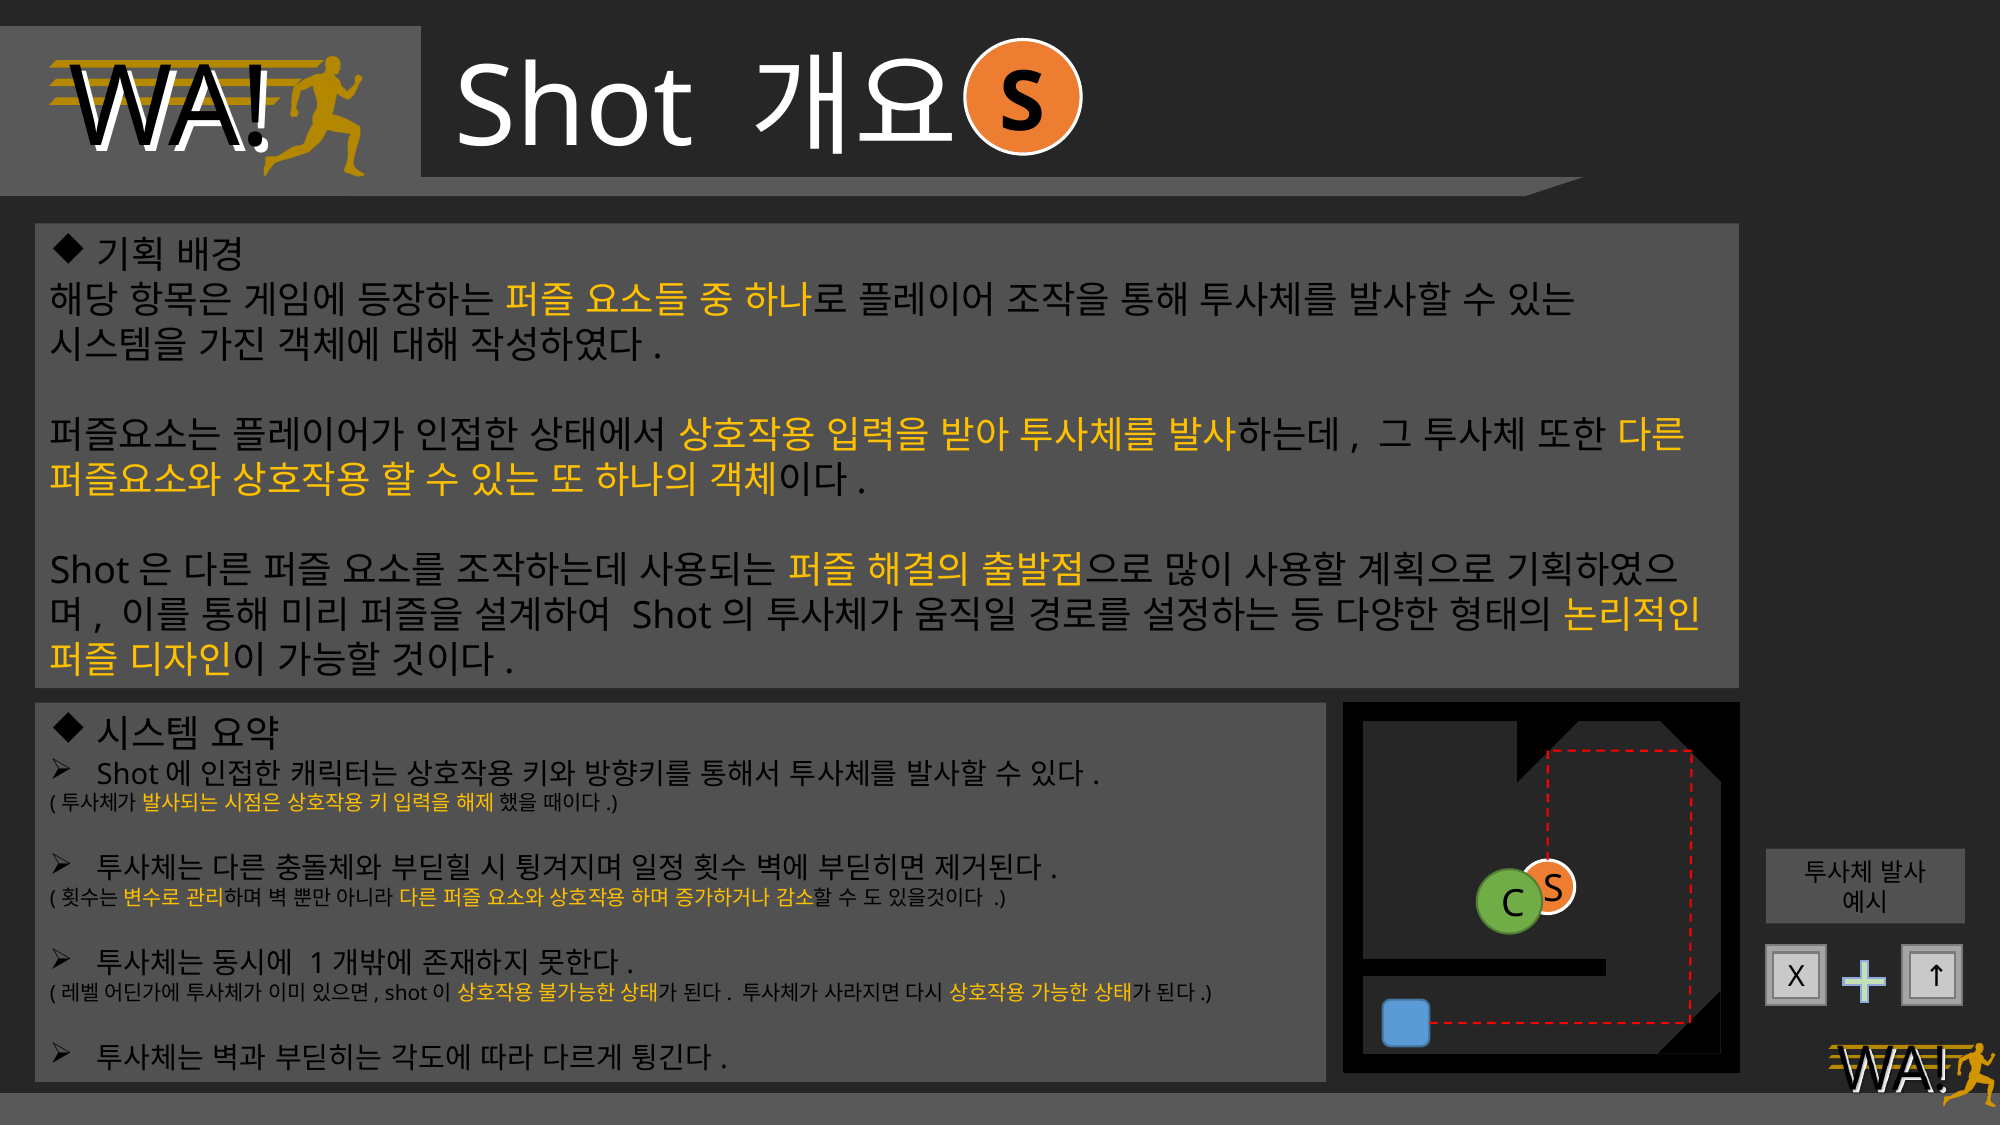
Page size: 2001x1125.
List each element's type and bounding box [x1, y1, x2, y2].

text_box [1765, 945, 1827, 1006]
text_box [1902, 945, 1963, 1006]
text_box [0, 25, 2000, 1125]
